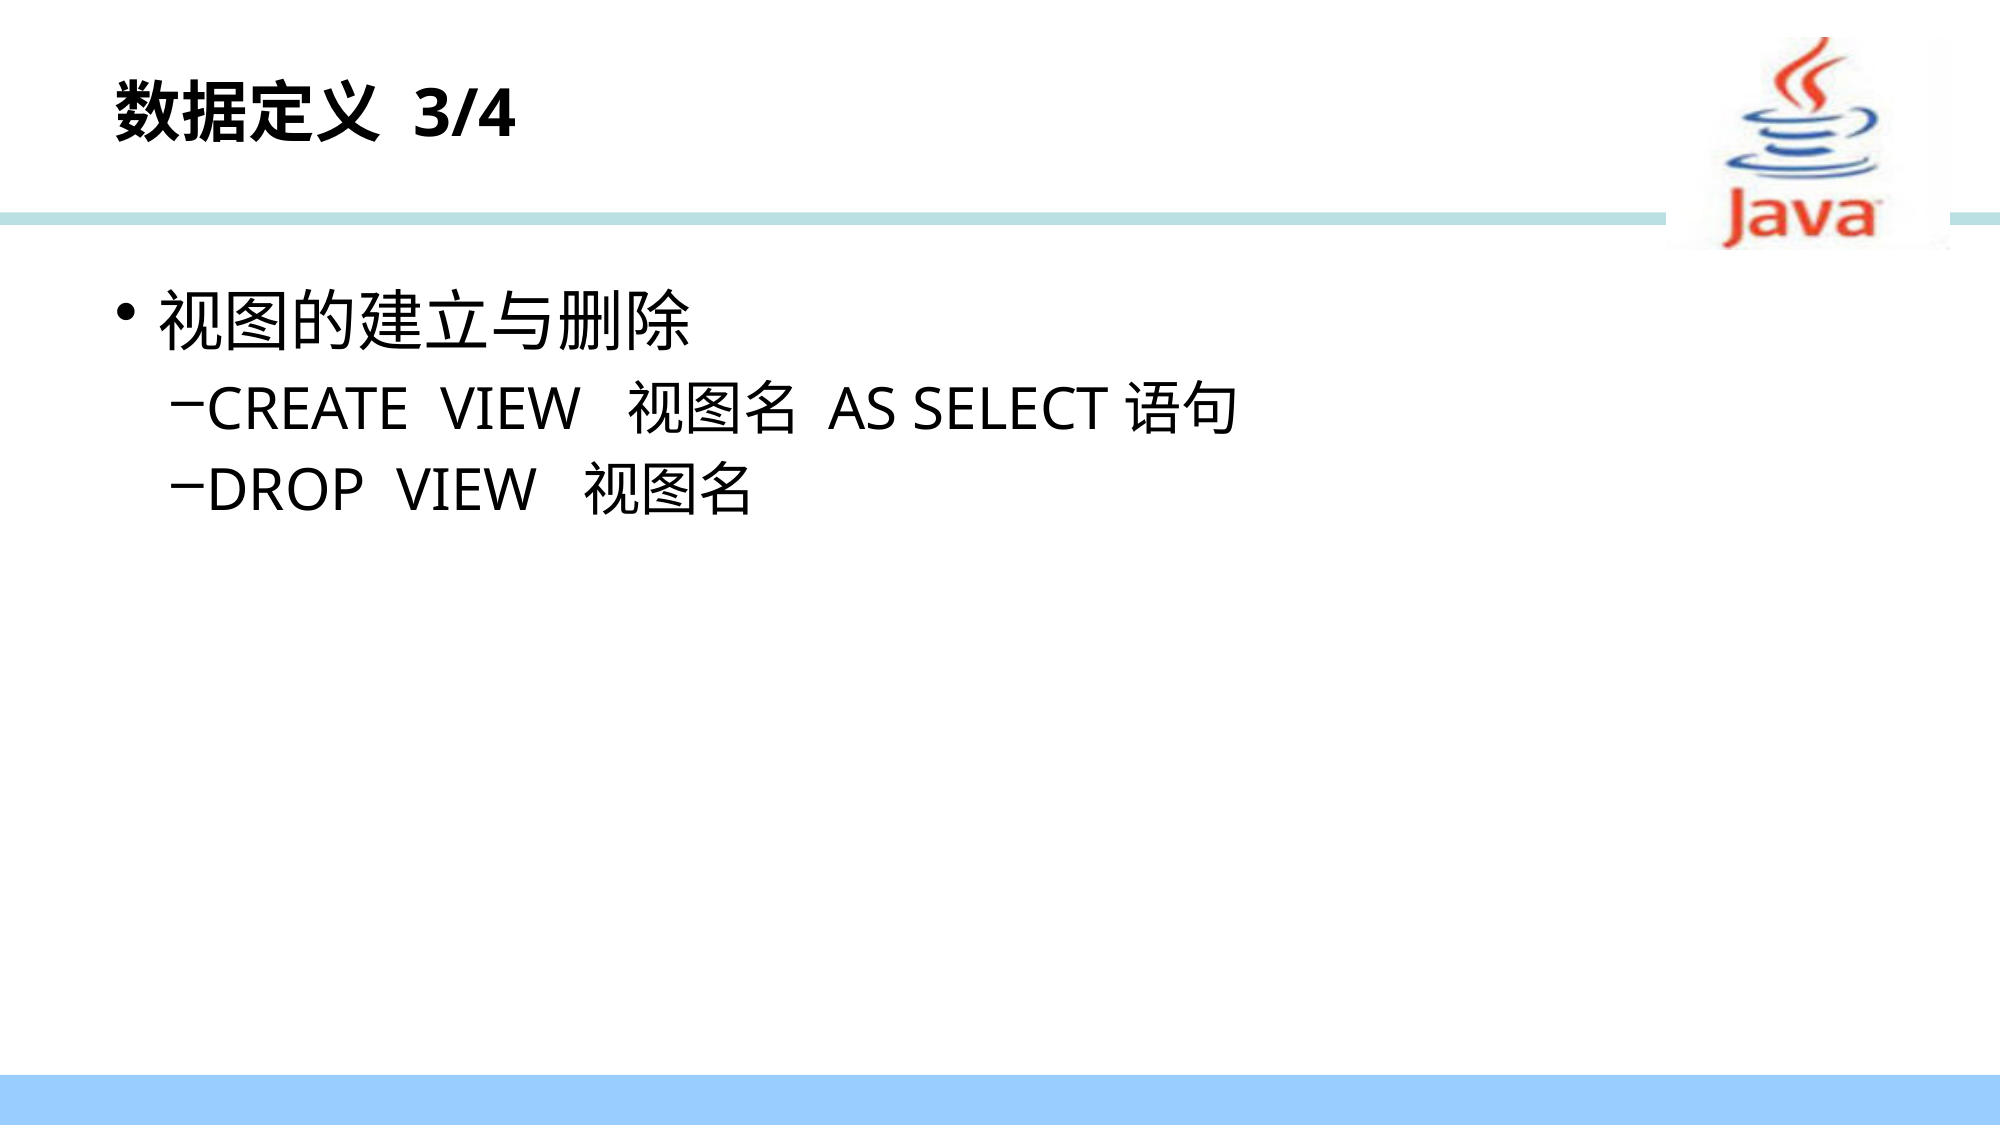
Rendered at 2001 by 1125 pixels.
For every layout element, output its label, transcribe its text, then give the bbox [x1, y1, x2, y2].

picture [1666, 37, 1950, 250]
list 视图的建立与删除 CREATE VIEW 视图名 AS SELECT语句 DROP VIEW 视图名 [99, 231, 1900, 975]
title 数据定义 3/4 [99, 45, 1700, 175]
